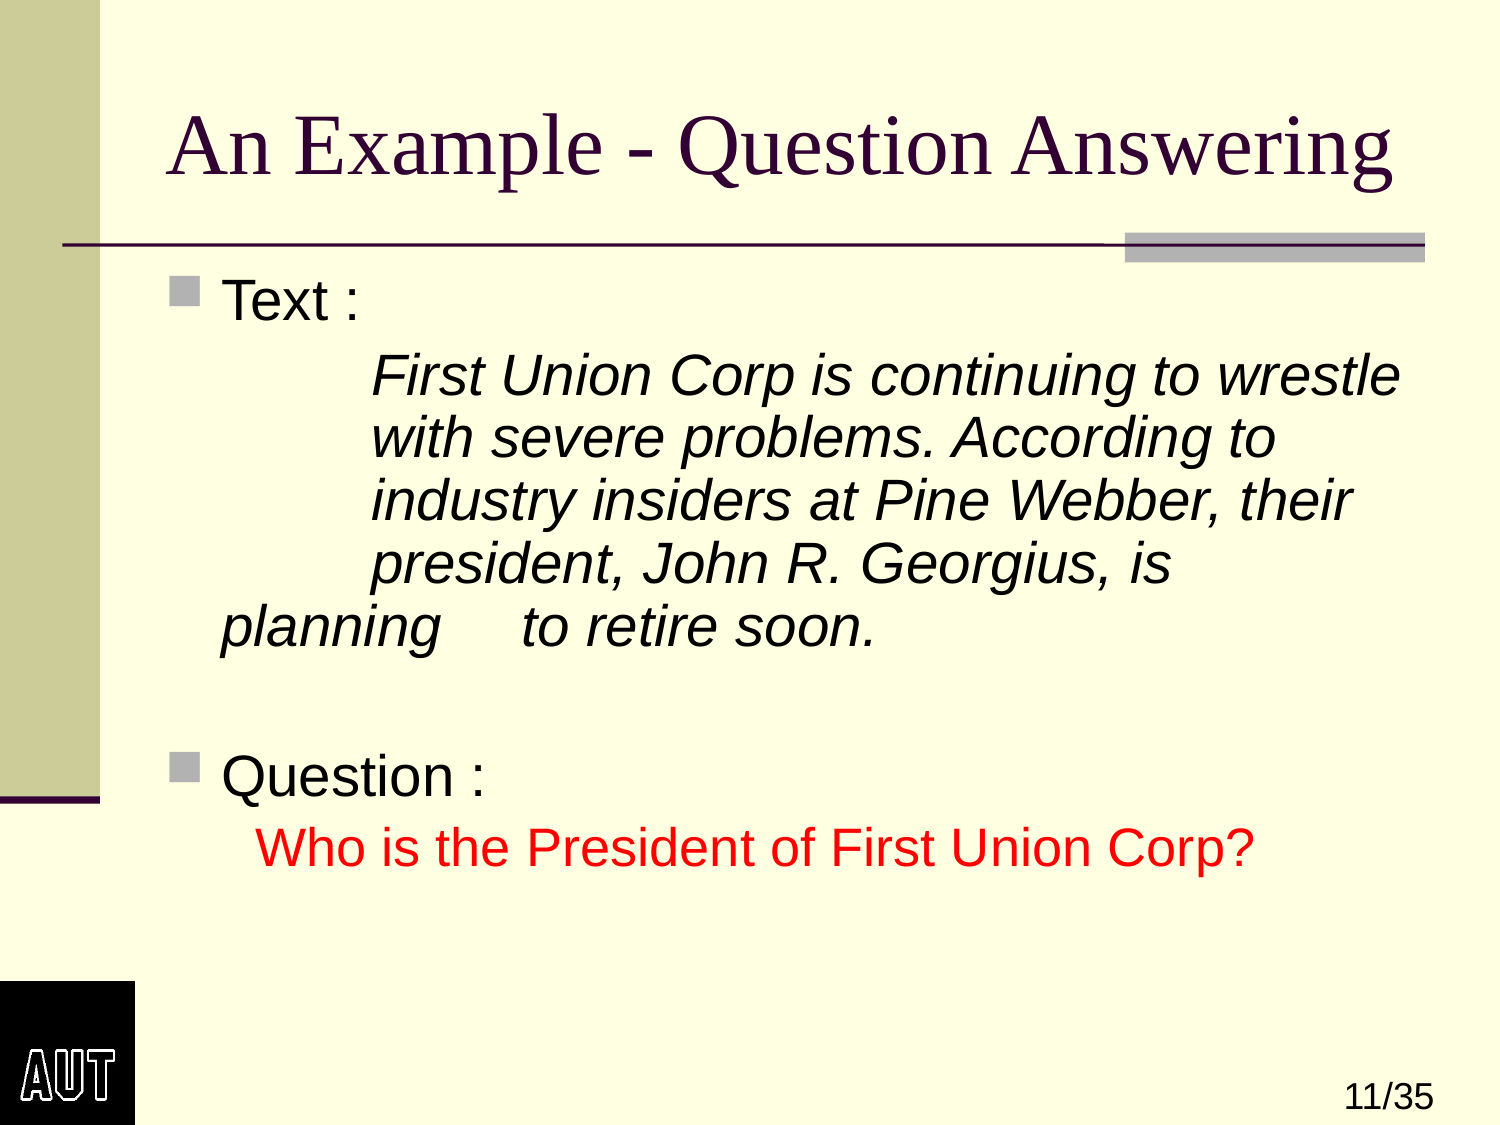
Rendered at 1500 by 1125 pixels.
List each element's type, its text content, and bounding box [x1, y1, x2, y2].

picture [0, 981, 135, 1125]
title An Example - Question Answering [150, 45, 1425, 234]
list Text : First Union Corp is continuing to wrestle with severe problems. According to industry insiders at Pine Webber, their president, John R. Georgius, is planning to retire soon. Question : Who is the President of First Union Corp? [150, 262, 1425, 953]
